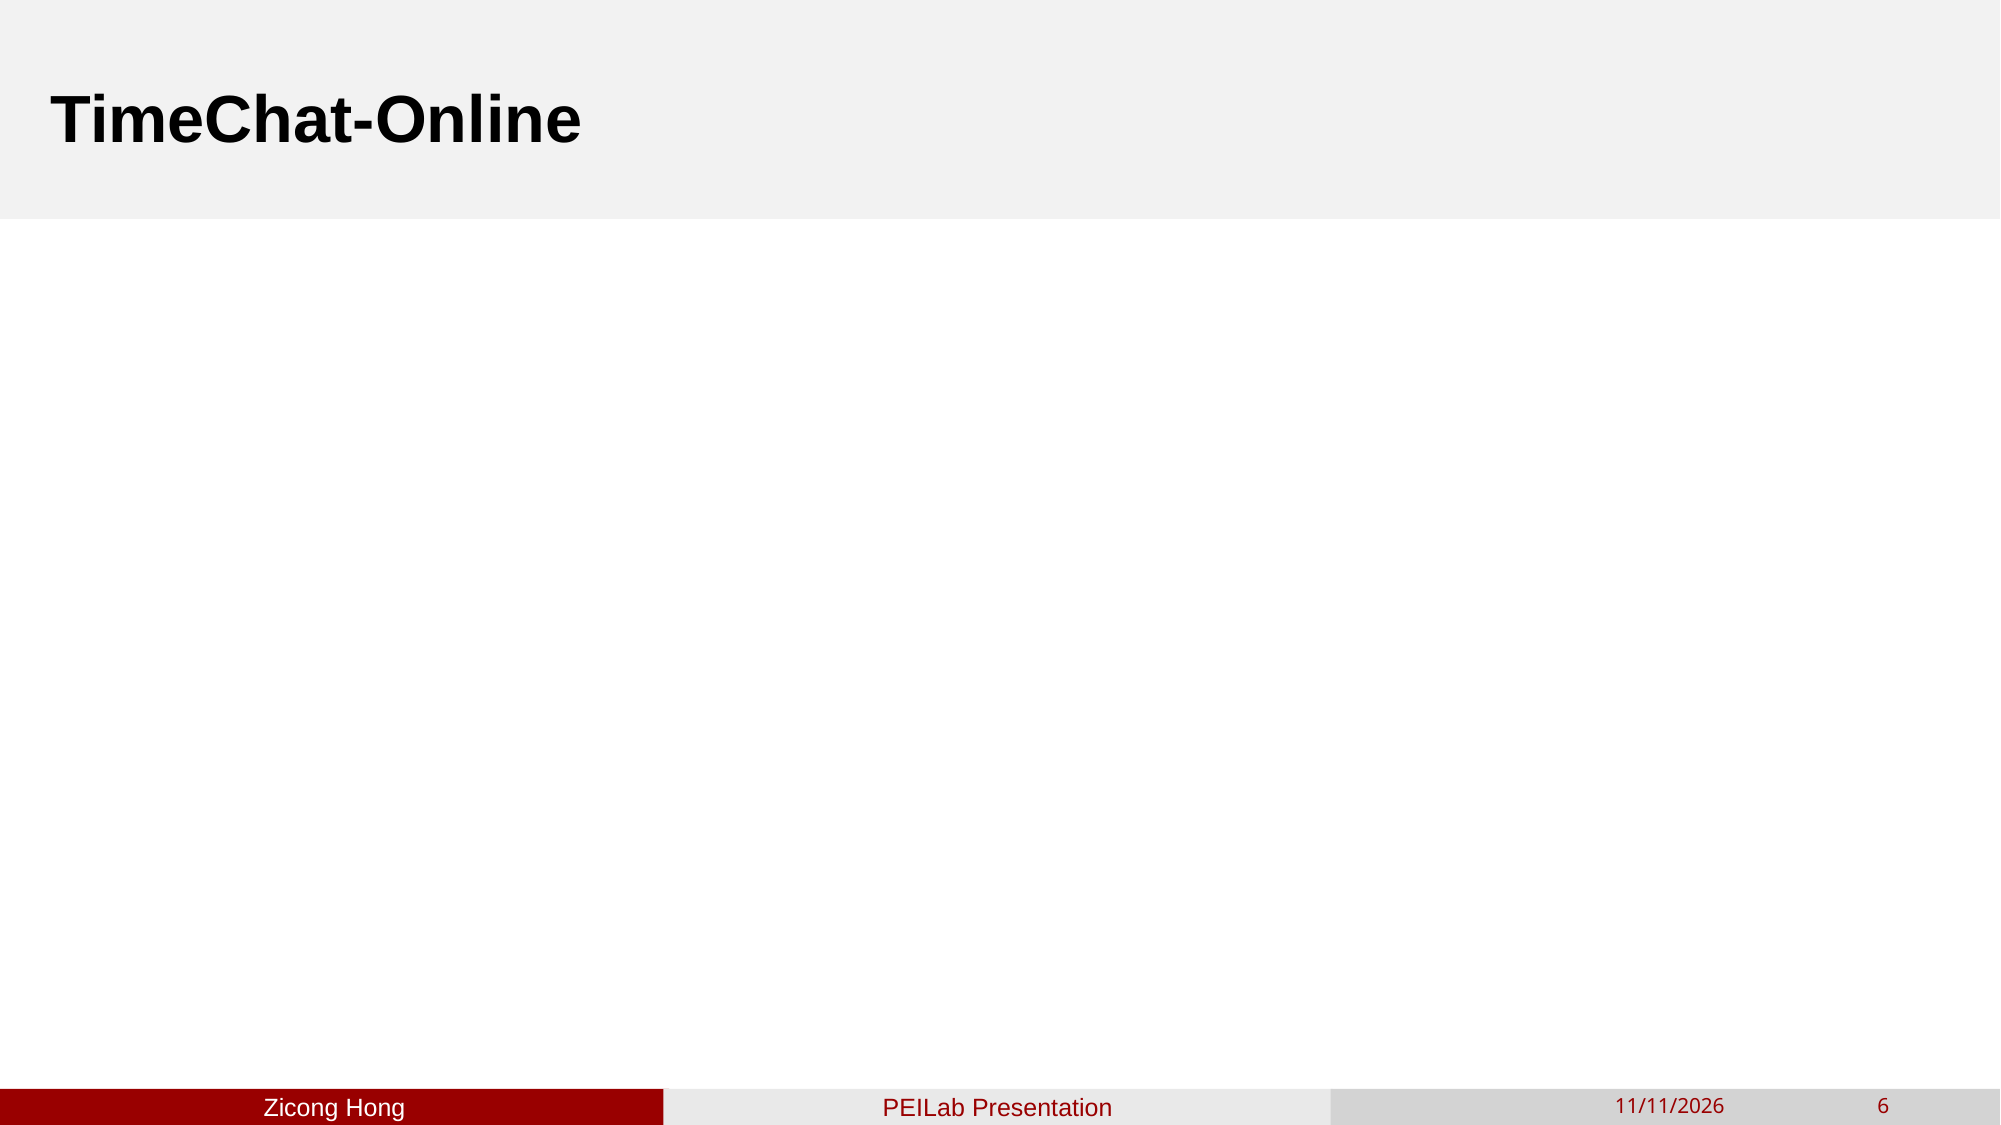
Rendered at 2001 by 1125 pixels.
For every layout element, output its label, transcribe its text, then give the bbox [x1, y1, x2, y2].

title TimeChat-Online [35, 10, 1965, 160]
